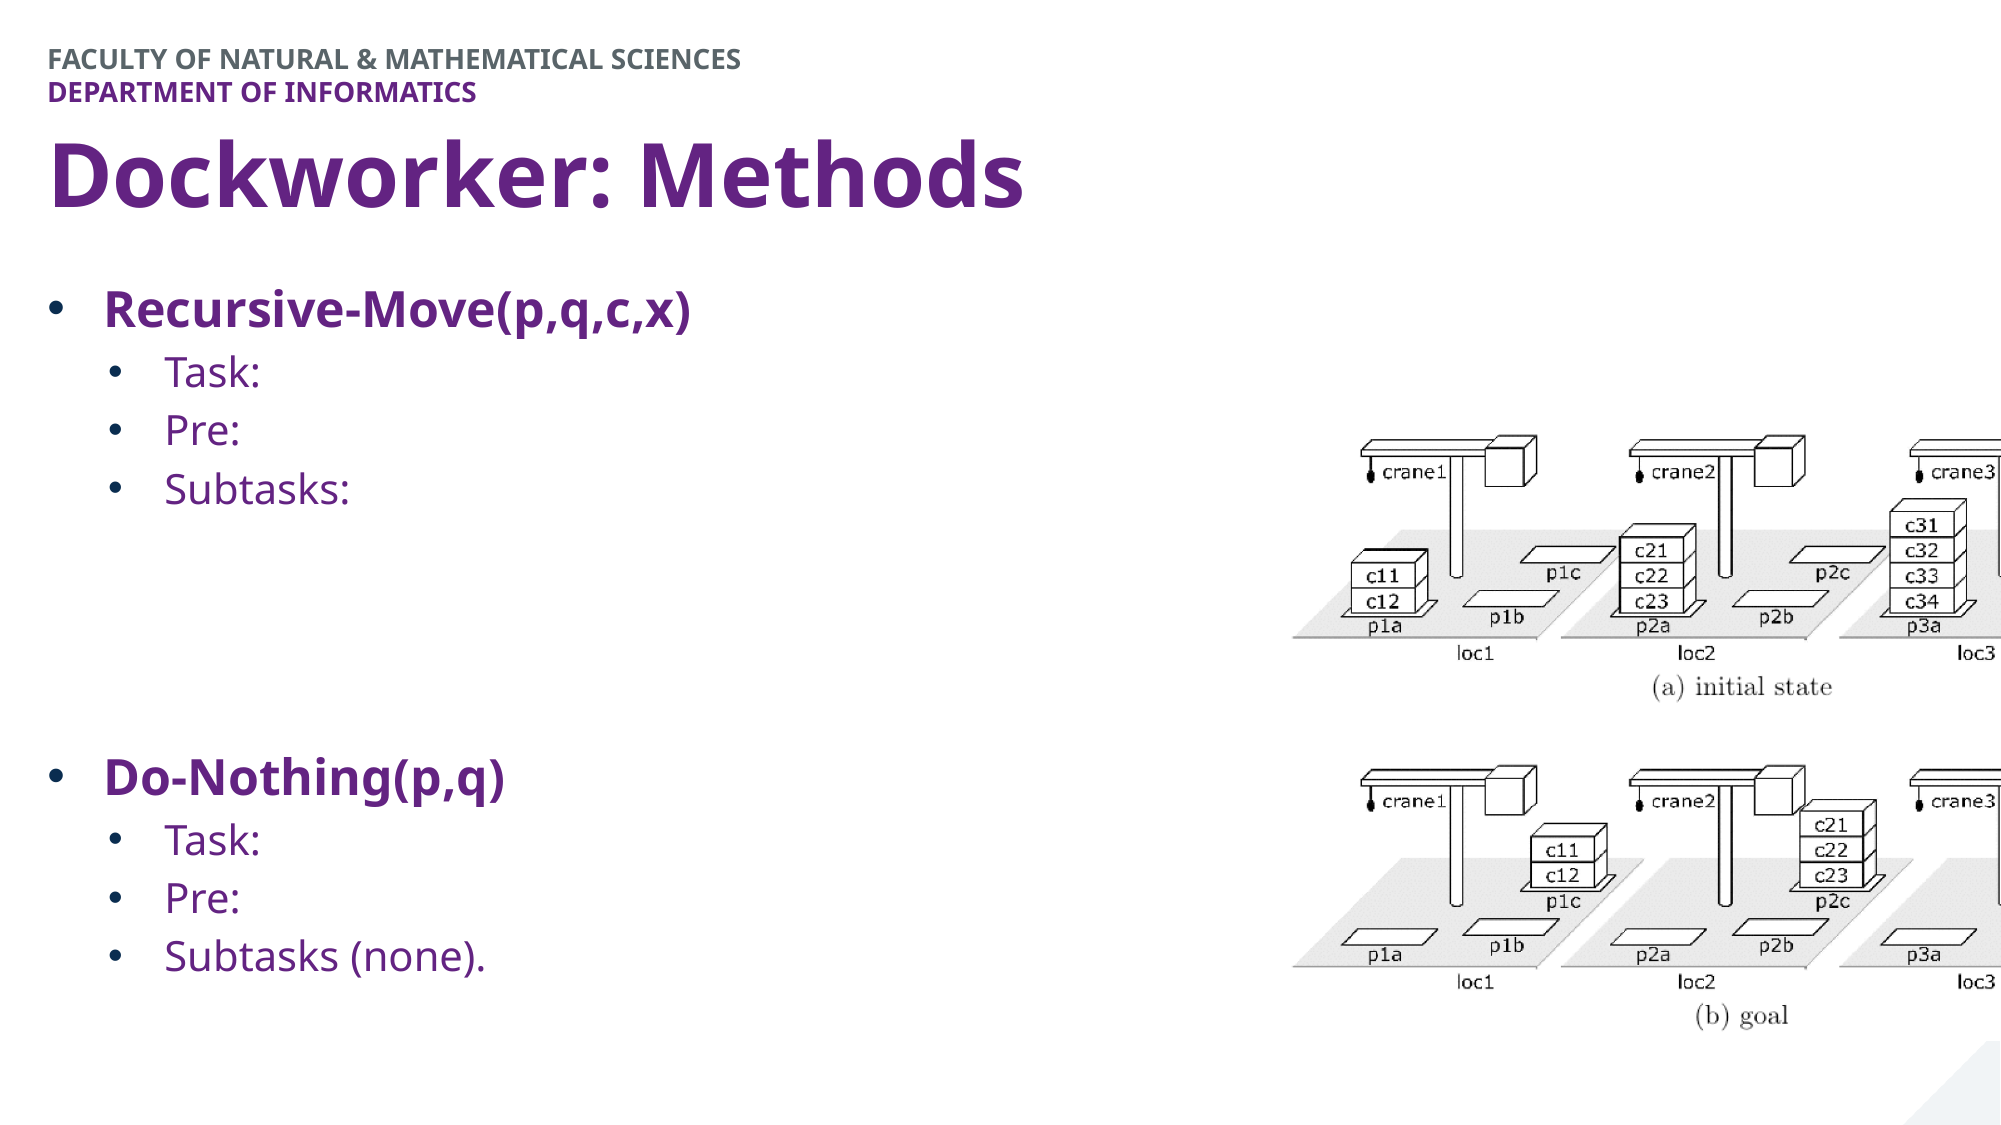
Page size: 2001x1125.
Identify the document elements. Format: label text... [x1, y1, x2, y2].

picture [1248, 418, 2000, 1041]
title Dockworker: Methods [47, 118, 1772, 237]
